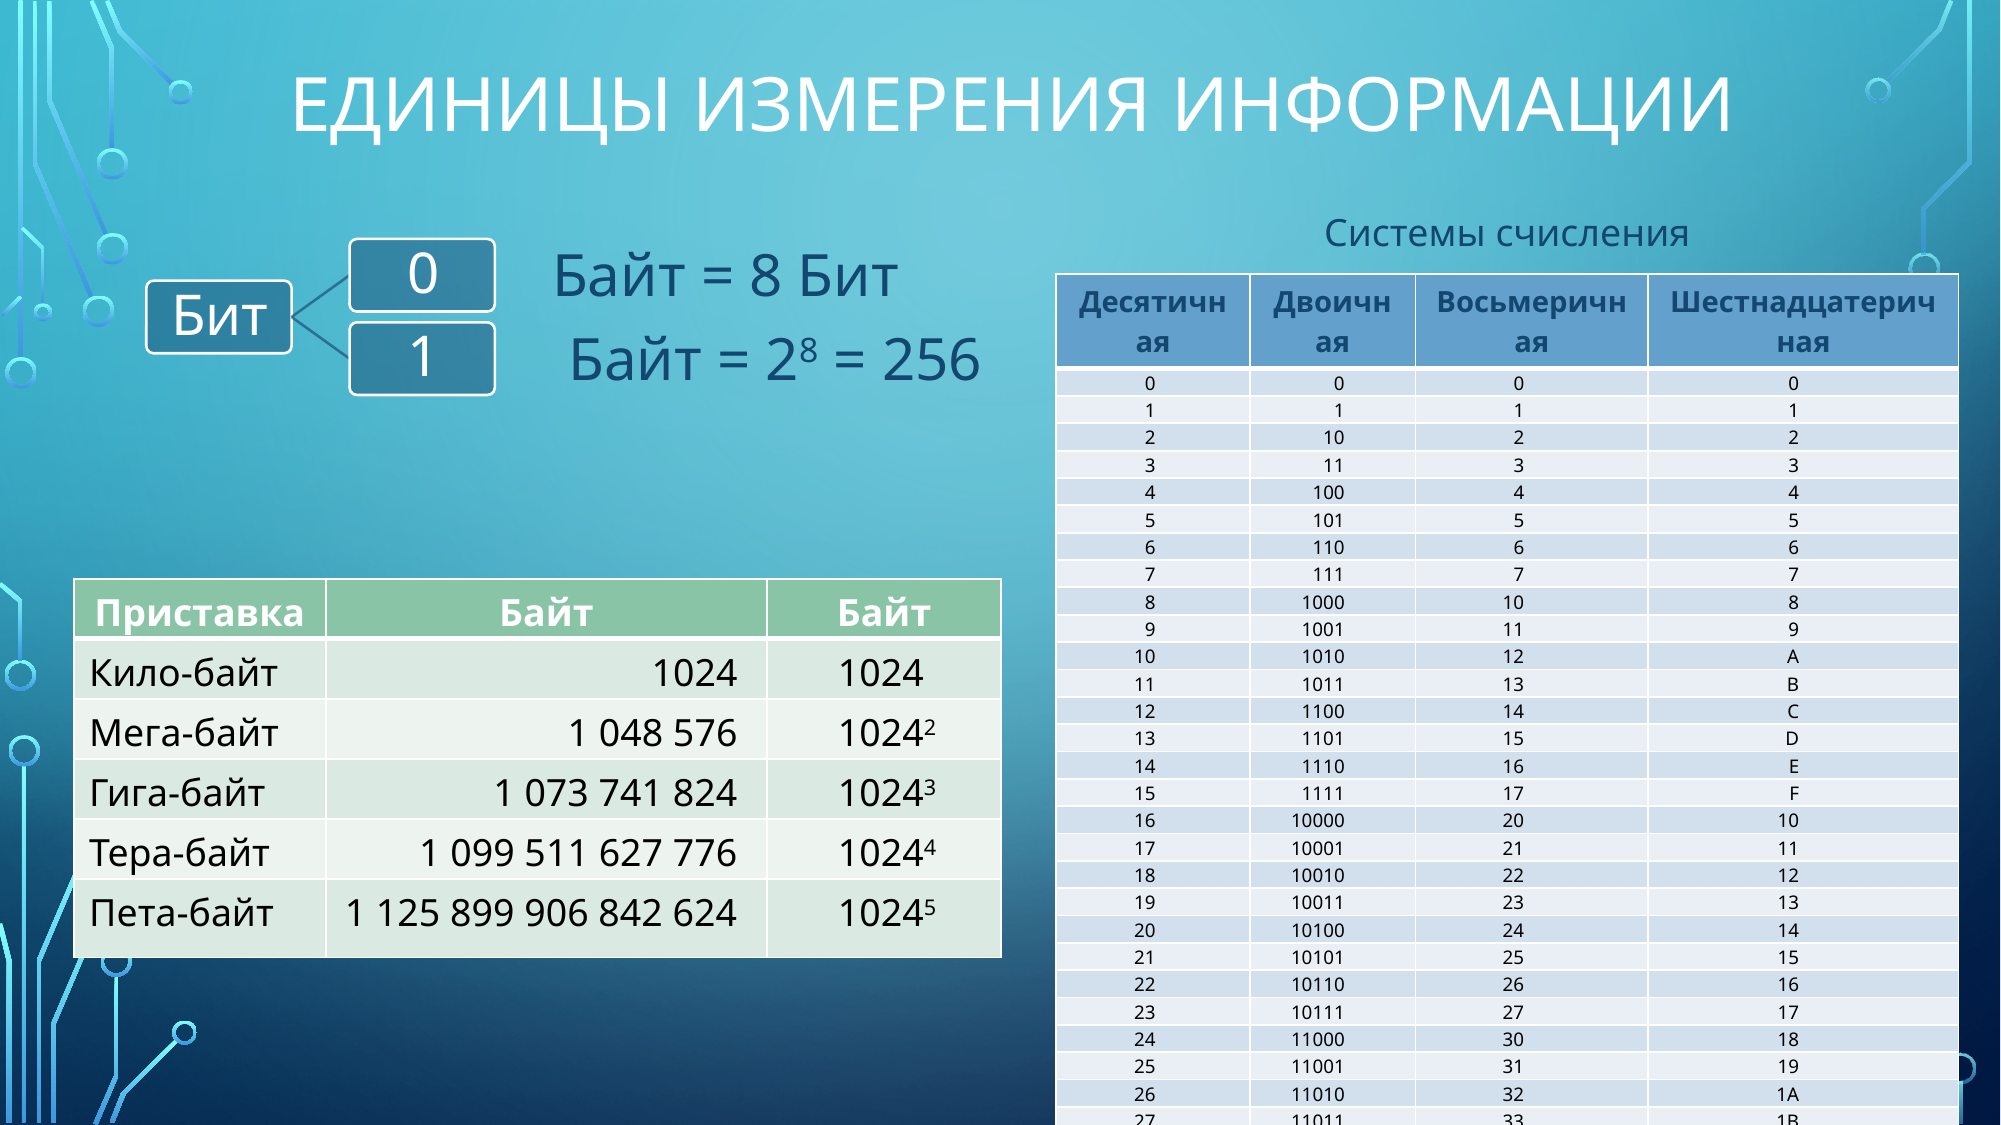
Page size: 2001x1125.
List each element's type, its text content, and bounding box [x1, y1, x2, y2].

table_cell Тера-байт [75, 820, 325, 878]
table_cell Гига-байт [75, 760, 325, 818]
table_cell C [1649, 698, 1958, 723]
table_cell 7 [1416, 561, 1647, 586]
table_cell E [1649, 752, 1958, 778]
table_cell 10244 [768, 820, 1000, 878]
table_cell 23 [1057, 998, 1249, 1024]
table_cell 0 [1649, 371, 1958, 395]
table_cell 6 [1416, 534, 1647, 559]
table_cell 1000 [1251, 588, 1415, 614]
table_cell 4 [1057, 479, 1249, 504]
table_cell Мега-байт [75, 700, 325, 758]
table_cell 100 [1251, 479, 1415, 504]
table_cell 1024 [327, 641, 766, 698]
table_cell 10243 [768, 760, 1000, 818]
table_cell 12 [1416, 643, 1647, 669]
table_cell 1010 [1251, 643, 1415, 669]
text_box Байт = 8 Бит [537, 231, 914, 316]
table_cell 1110 [1251, 752, 1415, 778]
table_cell 17 [1057, 834, 1249, 860]
table_cell 10245 [768, 880, 1000, 957]
table_cell 24 [1057, 1026, 1249, 1051]
table_header Двоичная [1251, 275, 1415, 366]
table_cell 10242 [768, 700, 1000, 758]
table_cell 32 [1416, 1080, 1647, 1106]
table_cell 13 [1649, 889, 1958, 915]
table_cell 14 [1649, 916, 1958, 942]
table_cell 4 [1649, 479, 1958, 504]
table_header Десятичная [1057, 275, 1249, 366]
table_cell 25 [1057, 1053, 1249, 1079]
table_cell 17 [1416, 780, 1647, 805]
table_cell 14 [1057, 752, 1249, 778]
table_cell 12 [1057, 698, 1249, 723]
table_cell 0 [1251, 371, 1415, 395]
table_cell 9 [1057, 616, 1249, 641]
table_cell 20 [1057, 916, 1249, 942]
table_cell F [1649, 780, 1958, 805]
table_cell 8 [1649, 588, 1958, 614]
table_cell Пета-байт [75, 880, 325, 957]
table_header Приставка [75, 580, 325, 636]
table_cell 15 [1057, 780, 1249, 805]
table_cell 0 [1057, 371, 1249, 395]
table_cell 5 [1649, 506, 1958, 532]
table_cell 22 [1416, 862, 1647, 887]
table_cell 19 [1649, 1053, 1958, 1079]
table_cell 1 125 899 906 842 624 [327, 880, 766, 957]
table_cell 6 [1649, 534, 1958, 559]
table_cell 5 [1416, 506, 1647, 532]
table_cell 1111 [1251, 780, 1415, 805]
table_header Восьмеричная [1416, 275, 1647, 366]
table_cell 11 [1251, 452, 1415, 477]
table_cell 10011 [1251, 889, 1415, 915]
table_cell 12 [1649, 862, 1958, 887]
table_cell 10101 [1251, 944, 1415, 969]
table_cell 10 [1057, 643, 1249, 669]
table_cell 1 048 576 [327, 700, 766, 758]
table_header Шестнадцатеричная [1649, 275, 1958, 366]
table_cell 1 073 741 824 [327, 760, 766, 818]
table_cell 8 [1057, 588, 1249, 614]
table_cell 10 [1251, 424, 1415, 450]
text_box Системы счисления [1056, 201, 1959, 262]
table_cell 1 [1416, 397, 1647, 422]
table_cell B [1649, 670, 1958, 696]
table_cell 23 [1416, 889, 1647, 915]
table_cell 2 [1649, 424, 1958, 450]
table_cell 27 [1416, 998, 1647, 1024]
table_cell 1 [1057, 397, 1249, 422]
table_cell 18 [1057, 862, 1249, 887]
table_cell 27 [1057, 1108, 1249, 1125]
table_cell 2 [1057, 424, 1249, 450]
table_cell 6 [1057, 534, 1249, 559]
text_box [145, 216, 495, 418]
table_cell 0 [1416, 371, 1647, 395]
table_cell 4 [1416, 479, 1647, 504]
table_cell 10 [1416, 588, 1647, 614]
table_cell D [1649, 725, 1958, 751]
table_cell 1024 [768, 641, 1000, 698]
table_cell 30 [1416, 1026, 1647, 1051]
table_cell 2 [1416, 424, 1647, 450]
table_cell 10111 [1251, 998, 1415, 1024]
table_cell 10 [1649, 807, 1958, 833]
table_cell 14 [1416, 698, 1647, 723]
table_cell 15 [1416, 725, 1647, 751]
table_cell 9 [1649, 616, 1958, 641]
table_cell 33 [1416, 1108, 1647, 1125]
table_cell 3 [1649, 452, 1958, 477]
table_cell 11011 [1251, 1108, 1415, 1125]
text_box Байт = 28 = 256 [553, 314, 997, 400]
table_cell 7 [1057, 561, 1249, 586]
table_cell 26 [1057, 1080, 1249, 1106]
table_header Байт [327, 580, 766, 636]
table_cell 10000 [1251, 807, 1415, 833]
table_cell 3 [1057, 452, 1249, 477]
table_cell 101 [1251, 506, 1415, 532]
table_header Байт [768, 580, 1000, 636]
table_cell 17 [1649, 998, 1958, 1024]
table_cell 24 [1416, 916, 1647, 942]
table_cell 16 [1649, 971, 1958, 997]
table_cell 5 [1057, 506, 1249, 532]
table_cell 1011 [1251, 670, 1415, 696]
table_cell 1 [1251, 397, 1415, 422]
title Единицы измерения информации [199, 24, 1825, 191]
table_cell 11 [1416, 616, 1647, 641]
table_cell 13 [1416, 670, 1647, 696]
table_cell 16 [1057, 807, 1249, 833]
table_cell 11000 [1251, 1026, 1415, 1051]
table_cell 31 [1416, 1053, 1647, 1079]
table_cell 10110 [1251, 971, 1415, 997]
table_cell 26 [1416, 971, 1647, 997]
table_cell 11 [1649, 834, 1958, 860]
table_cell 11 [1057, 670, 1249, 696]
table_cell 16 [1416, 752, 1647, 778]
table_cell 10010 [1251, 862, 1415, 887]
table_cell 10100 [1251, 916, 1415, 942]
table_cell 1001 [1251, 616, 1415, 641]
table_cell 1 099 511 627 776 [327, 820, 766, 878]
table_cell 3 [1416, 452, 1647, 477]
table_cell 10001 [1251, 834, 1415, 860]
table_cell 111 [1251, 561, 1415, 586]
table_cell 1A [1649, 1080, 1958, 1106]
table_cell 1100 [1251, 698, 1415, 723]
table_cell Кило-байт [75, 641, 325, 698]
table_cell 7 [1649, 561, 1958, 586]
table_cell 21 [1057, 944, 1249, 969]
table_cell 20 [1416, 807, 1647, 833]
table_cell 110 [1251, 534, 1415, 559]
table_cell 1B [1649, 1108, 1958, 1125]
table_cell 11001 [1251, 1053, 1415, 1079]
table_cell 1 [1649, 397, 1958, 422]
table_cell 19 [1057, 889, 1249, 915]
table_cell A [1649, 643, 1958, 669]
table_cell 1101 [1251, 725, 1415, 751]
table_cell 21 [1416, 834, 1647, 860]
table_cell 13 [1057, 725, 1249, 751]
table_cell 25 [1416, 944, 1647, 969]
table_cell 11010 [1251, 1080, 1415, 1106]
table_cell 22 [1057, 971, 1249, 997]
table_cell 15 [1649, 944, 1958, 969]
table_cell 18 [1649, 1026, 1958, 1051]
